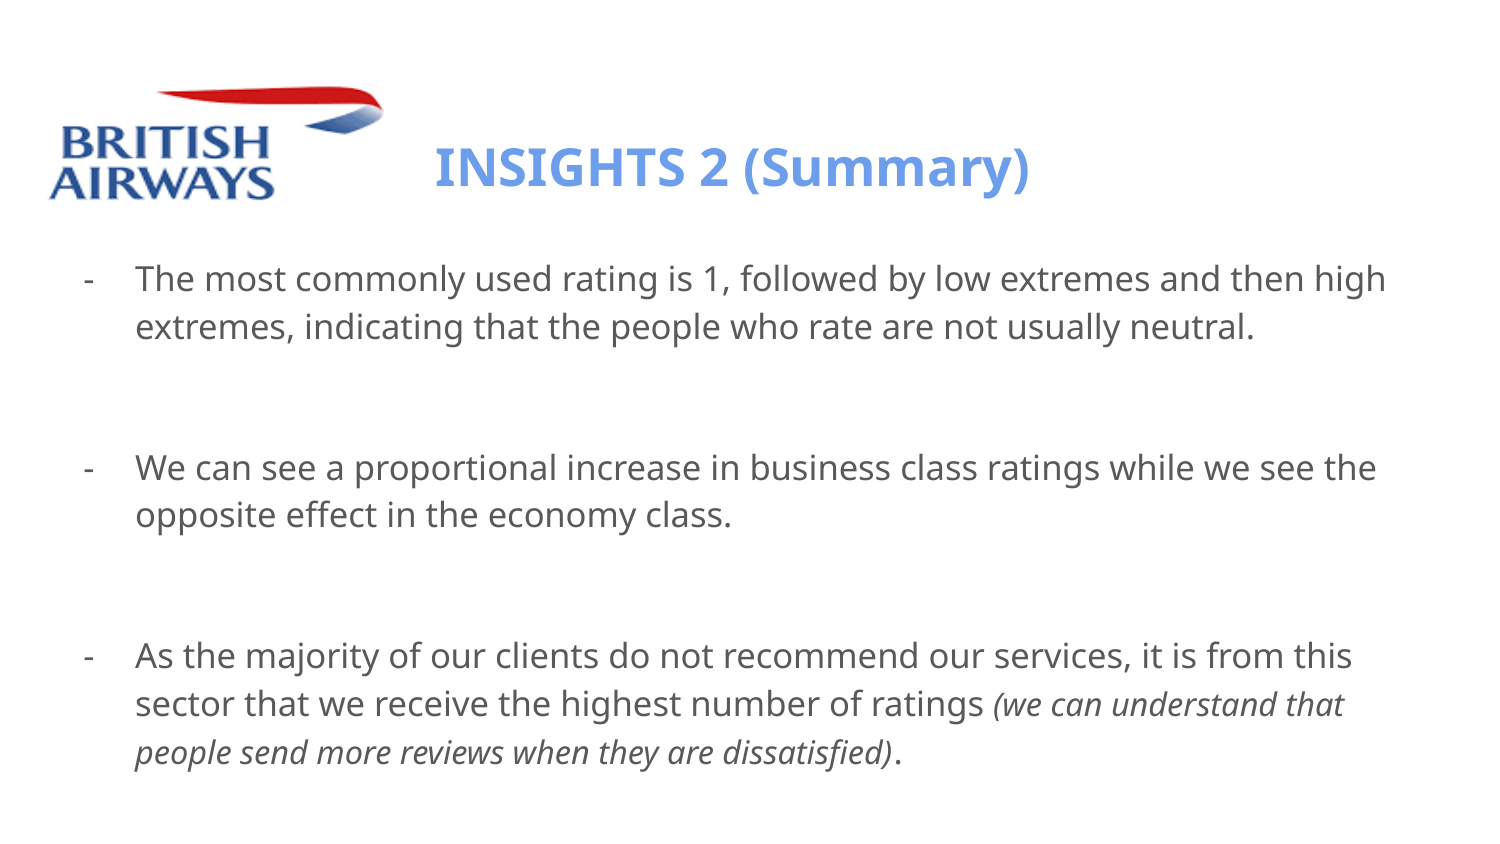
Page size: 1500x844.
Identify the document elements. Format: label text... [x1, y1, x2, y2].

picture [0, 0, 432, 323]
list The most commonly used rating is 1, followed by low extremes and then high extremes, indicating that the people who rate are not usually neutral. We can see a proportional increase in business class ratings while we see the opposite effect in the economy class. As the majority of our clients do not recommend our services, it is from this sector that we receive the highest number of ratings (we can understand that people send more reviews when they are dissatisfied). [51, 236, 1449, 797]
title INSIGHTS 2 (Summary) [420, 118, 1058, 213]
